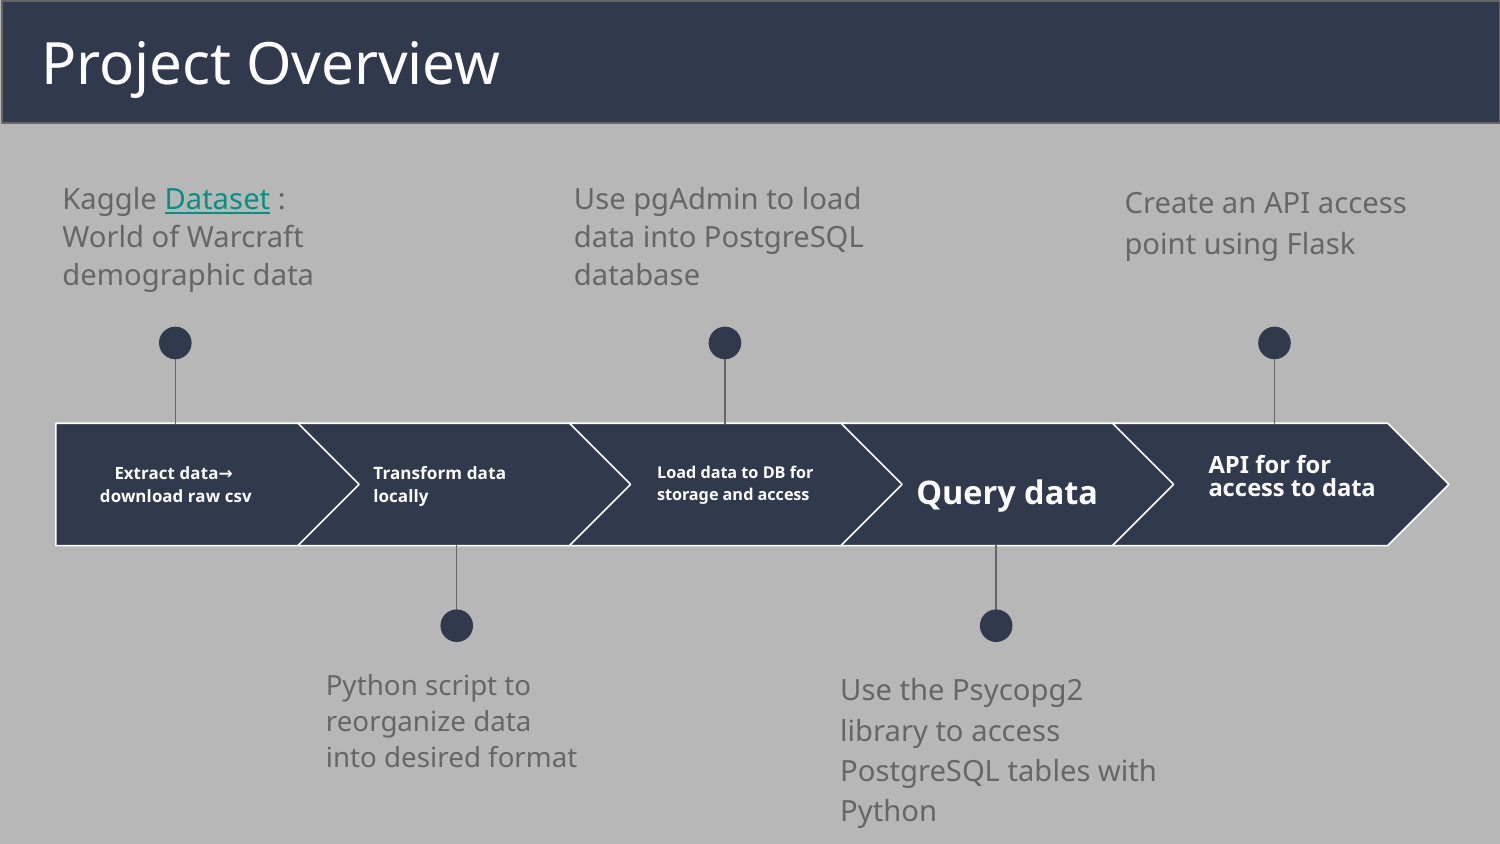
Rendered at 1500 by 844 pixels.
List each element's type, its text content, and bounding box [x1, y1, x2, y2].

list API for for access to data [1193, 456, 1394, 513]
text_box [440, 544, 474, 643]
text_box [1257, 326, 1292, 425]
text_box [1112, 423, 1449, 546]
text_box [55, 423, 358, 546]
list Query data [901, 454, 1118, 532]
list Transform data locally [358, 445, 575, 523]
text_box [297, 423, 629, 546]
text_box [979, 544, 1013, 643]
list Create an API access point using Flask [1109, 164, 1478, 313]
text_box [840, 423, 1172, 546]
list Use pgAdmin to load data into PostgreSQL database [559, 164, 891, 313]
list Python script to reorganize data into desired format [310, 651, 603, 801]
list Load data to DB for storage and access [642, 445, 858, 523]
list Use the Psycopg2 library to access PostgreSQL tables with Python [825, 651, 1194, 801]
title Project Overview [26, 10, 1424, 114]
text_box [569, 423, 901, 546]
list Kaggle Dataset : World of Warcraft demographic data [47, 164, 359, 313]
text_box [708, 326, 742, 425]
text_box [158, 326, 192, 425]
text_box [1, 1, 1500, 124]
list Extract data→ download raw csv [56, 445, 296, 523]
